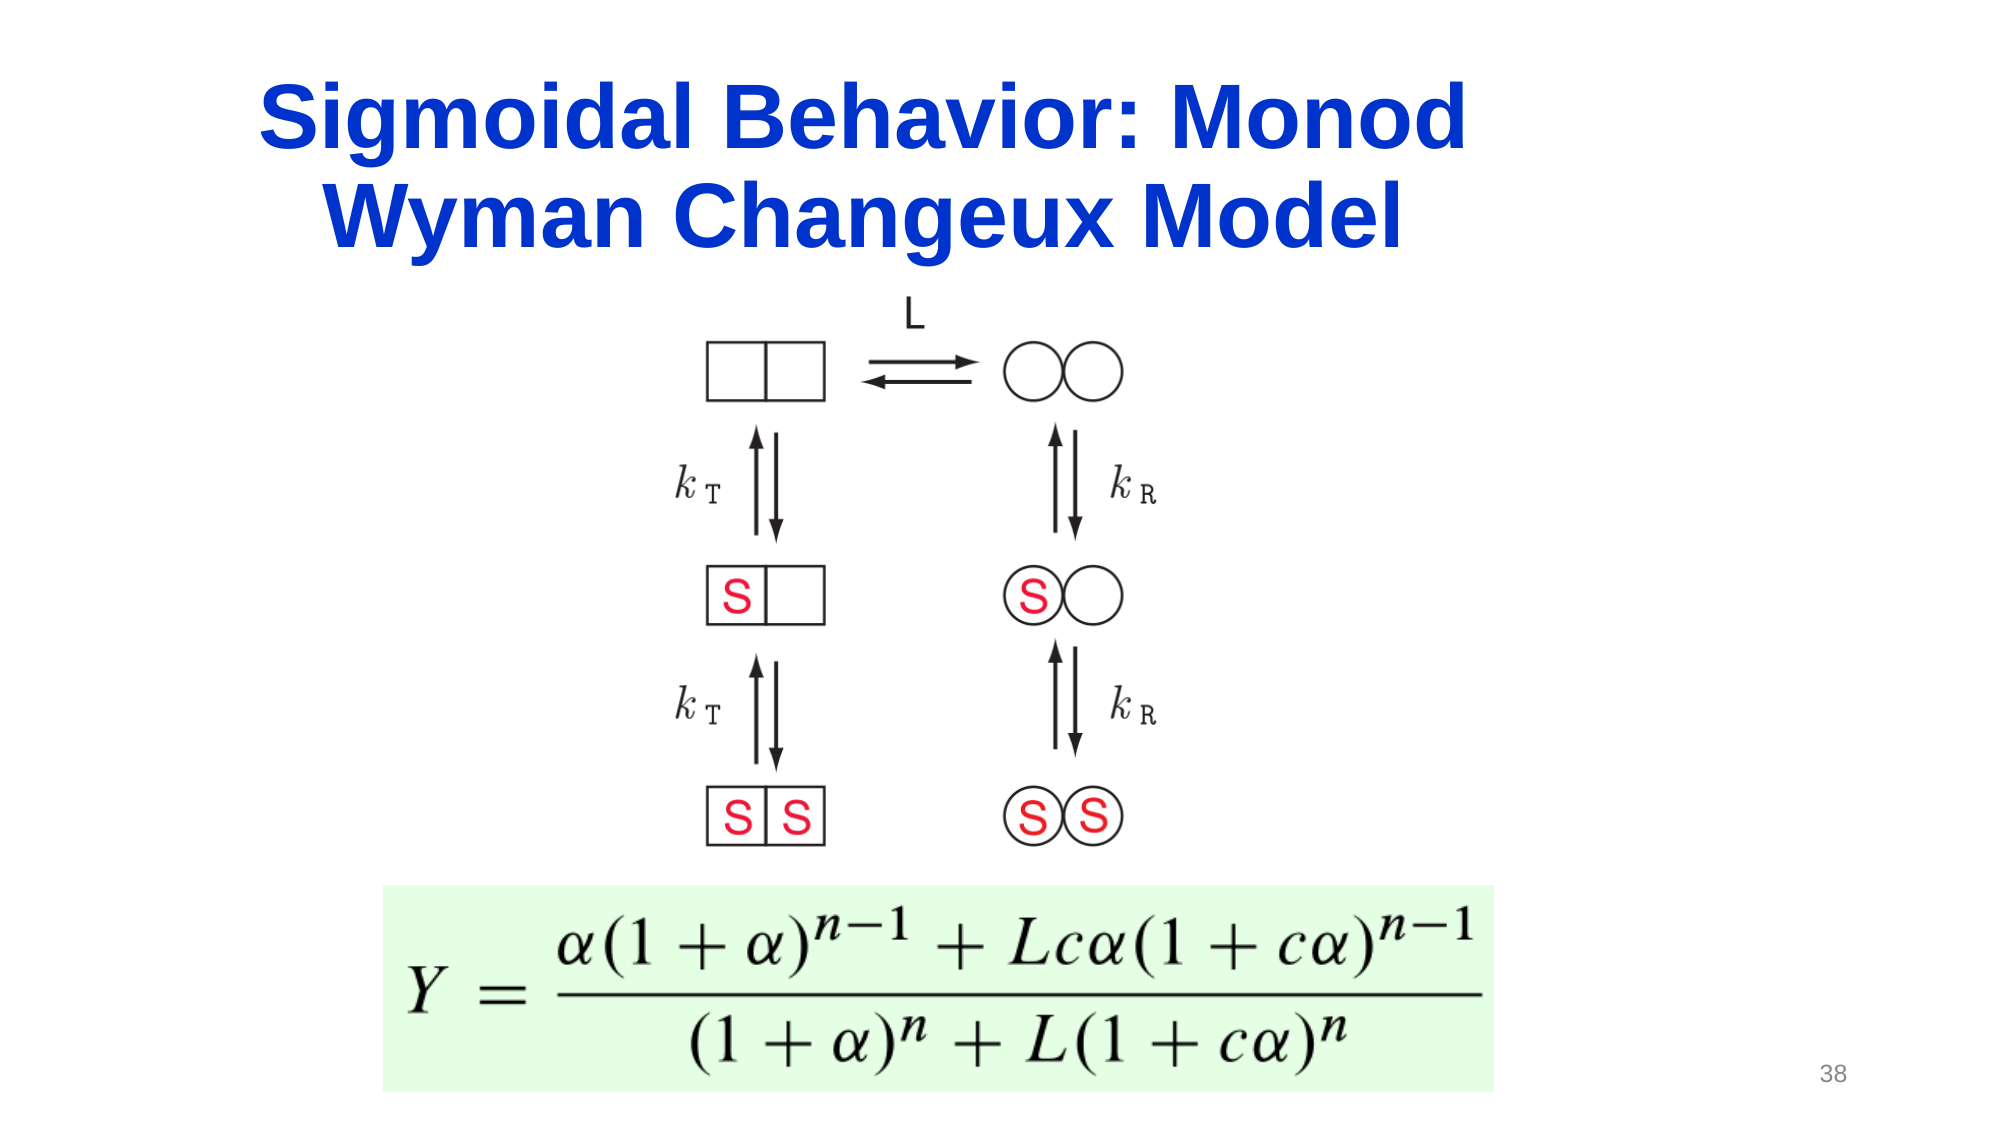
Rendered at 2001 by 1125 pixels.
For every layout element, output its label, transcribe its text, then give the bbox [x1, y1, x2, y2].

title Sigmoidal Behavior: Monod Wyman Changeux Model [236, 59, 1494, 278]
slide_number ‹#› [1412, 1042, 1863, 1103]
picture [383, 267, 1494, 1093]
